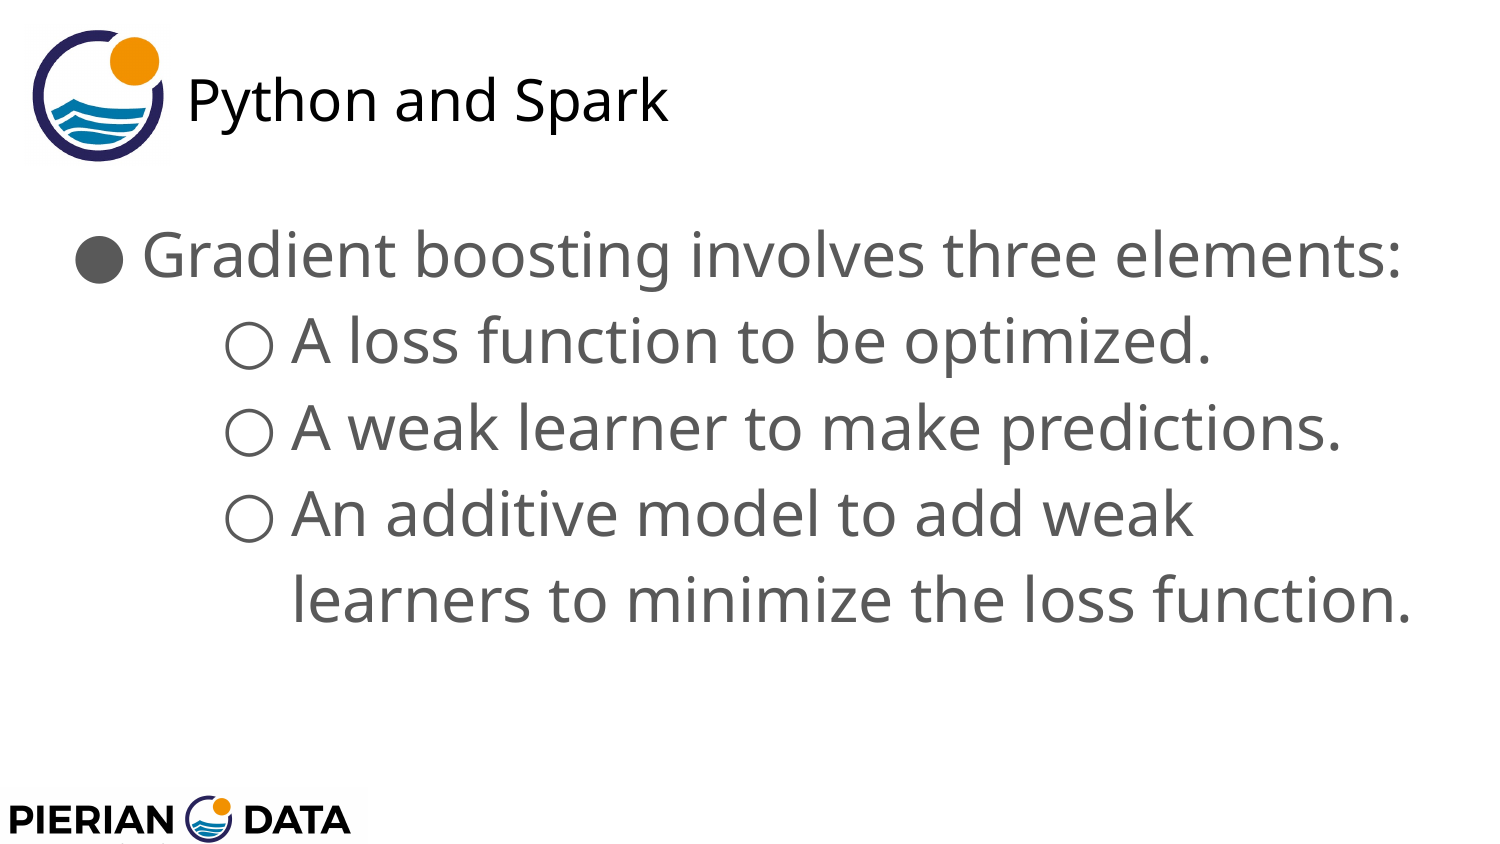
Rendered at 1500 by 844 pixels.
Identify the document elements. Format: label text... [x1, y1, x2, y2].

title Python and Spark [176, 48, 1449, 143]
list Gradient boosting involves three elements: A loss function to be optimized. A weak learner to make predictions. An additive model to add weak learners to minimize the loss function. [51, 189, 1449, 750]
picture [0, 787, 368, 844]
picture [24, 24, 172, 167]
